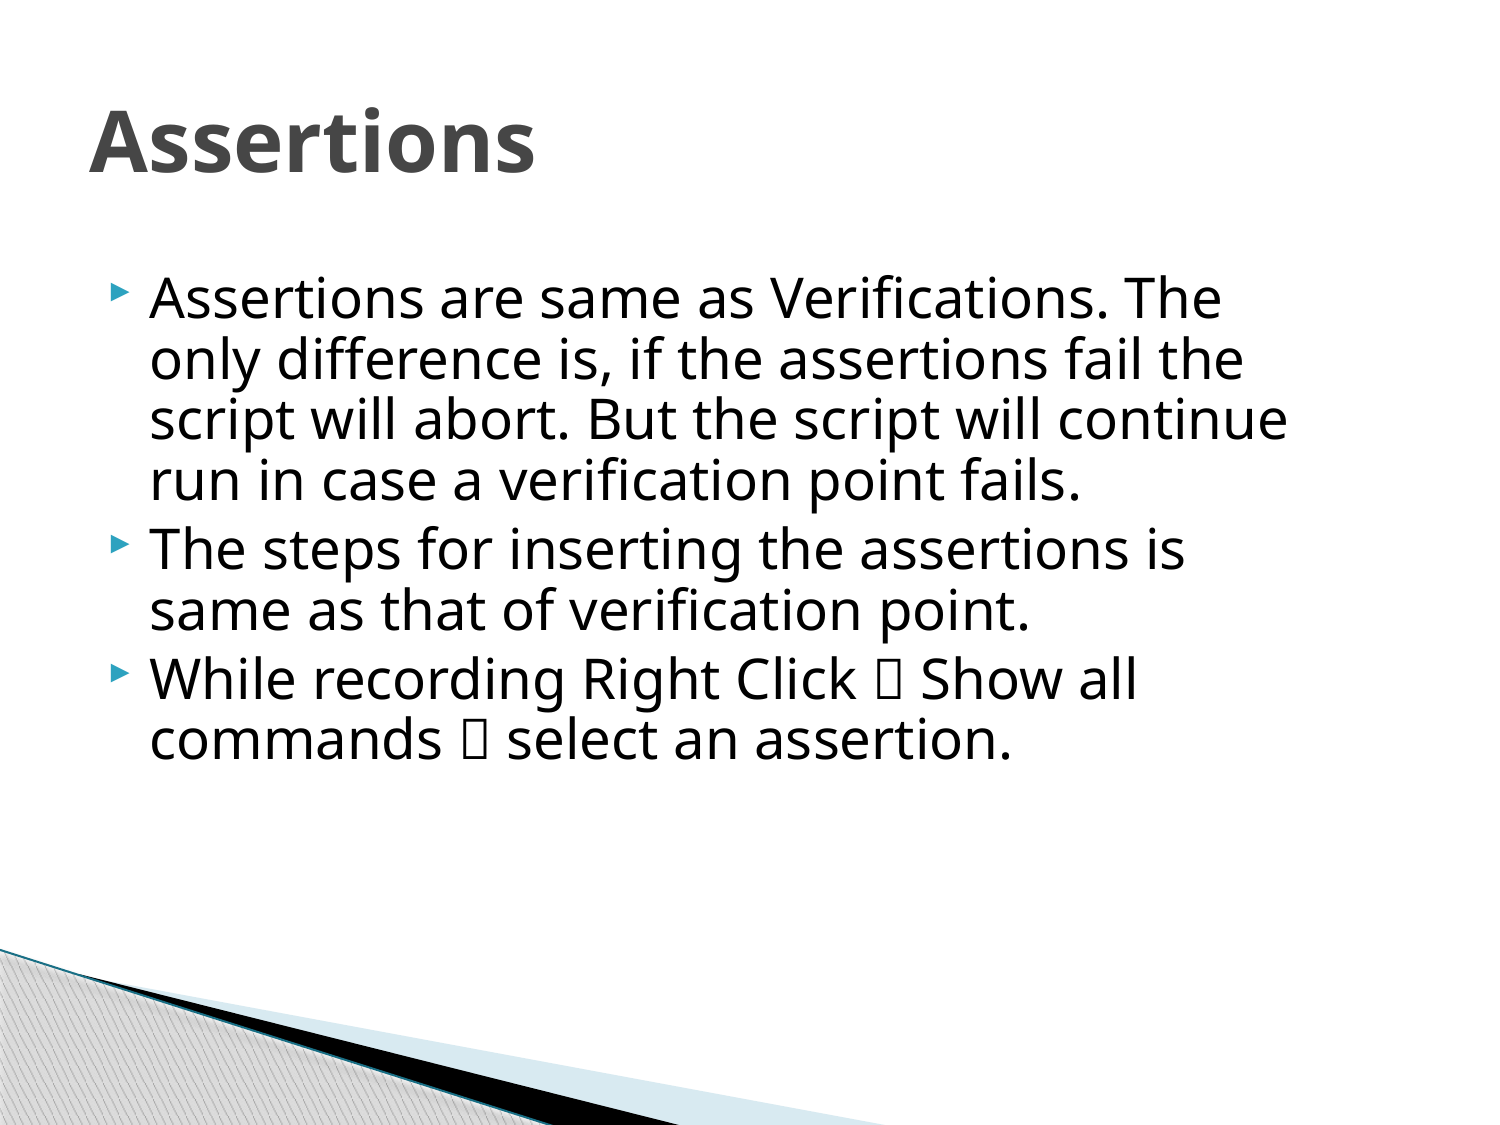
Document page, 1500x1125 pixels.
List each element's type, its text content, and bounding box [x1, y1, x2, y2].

list Assertions are same as Verifications. The only difference is, if the assertions fail the script will abort. But the script will continue run in case a verification point fails. The steps for inserting the assertions is same as that of verification point. While recording Right Click  Show all commands  select an assertion. [75, 262, 1338, 1005]
title Assertions [75, 45, 1425, 233]
